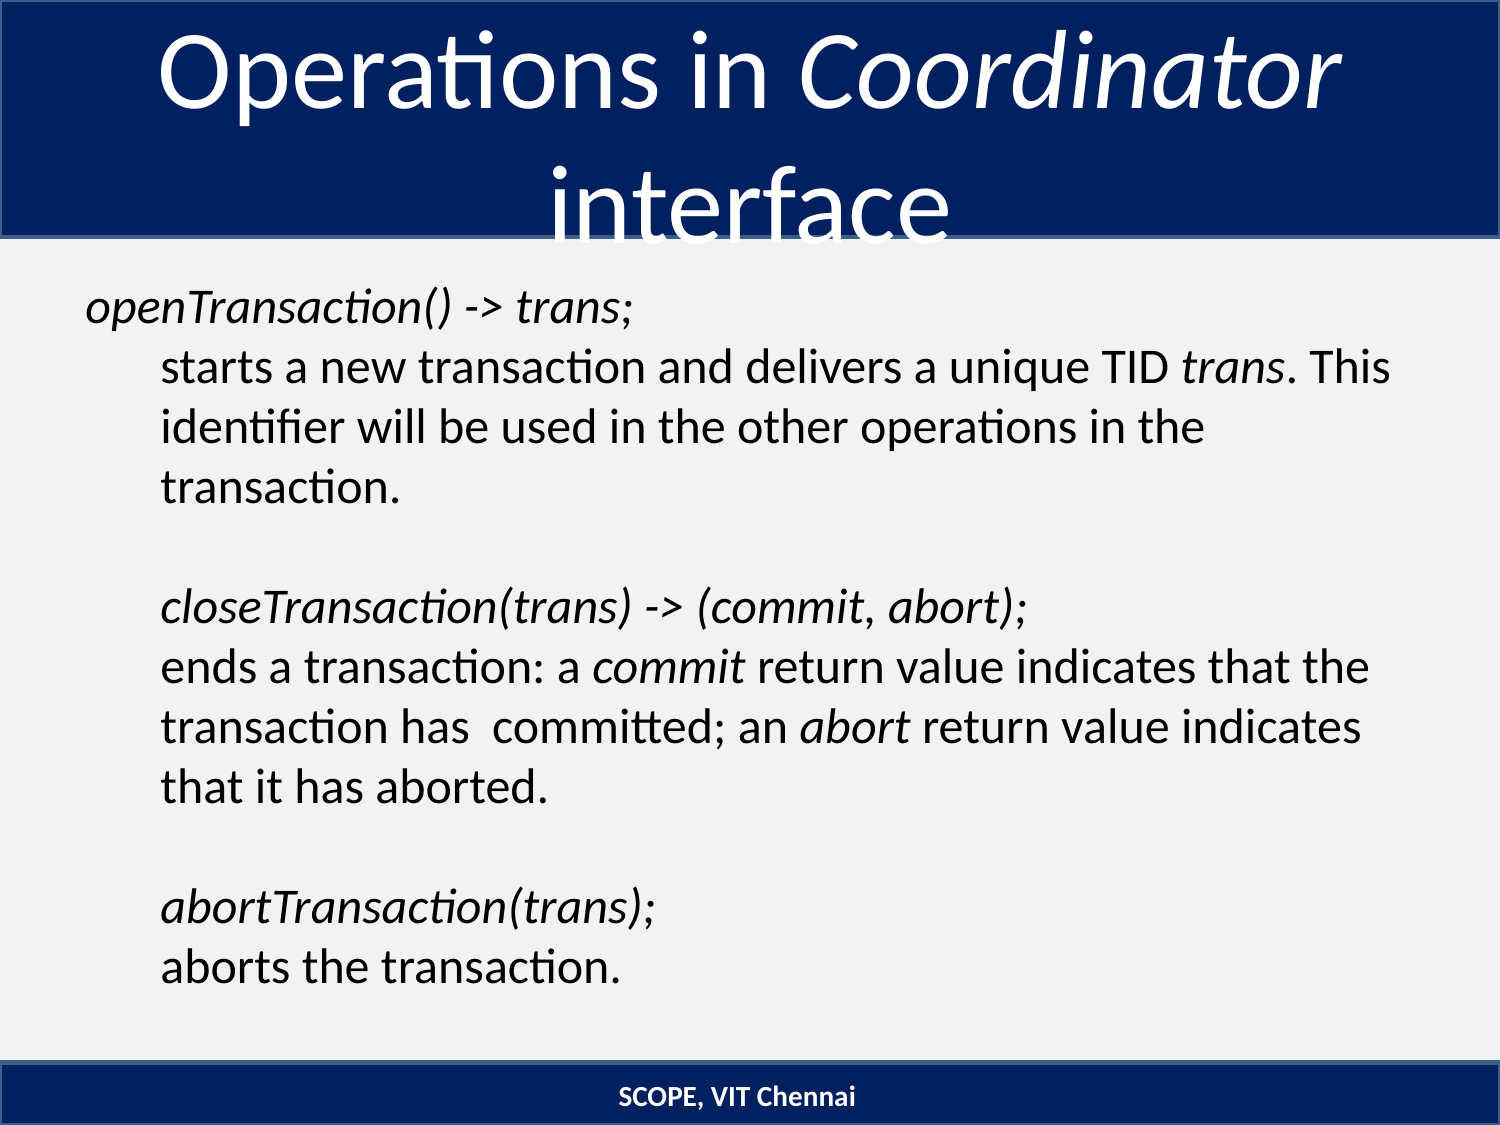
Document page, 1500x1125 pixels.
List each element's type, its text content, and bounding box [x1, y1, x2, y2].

text_box openTransaction() -> trans; starts a new transaction and delivers a unique TID trans. This identifier will be used in the other operations in the transaction. closeTransaction(trans) -> (commit, abort); ends a transaction: a commit return value indicates that the transaction has committed; an abort return value indicates that it has aborted. abortTransaction(trans); aborts the transaction. [70, 265, 1447, 1001]
title Operations in Coordinator interface [50, 37, 1450, 225]
footer SCOPE, VIT Chennai [412, 1065, 1063, 1125]
